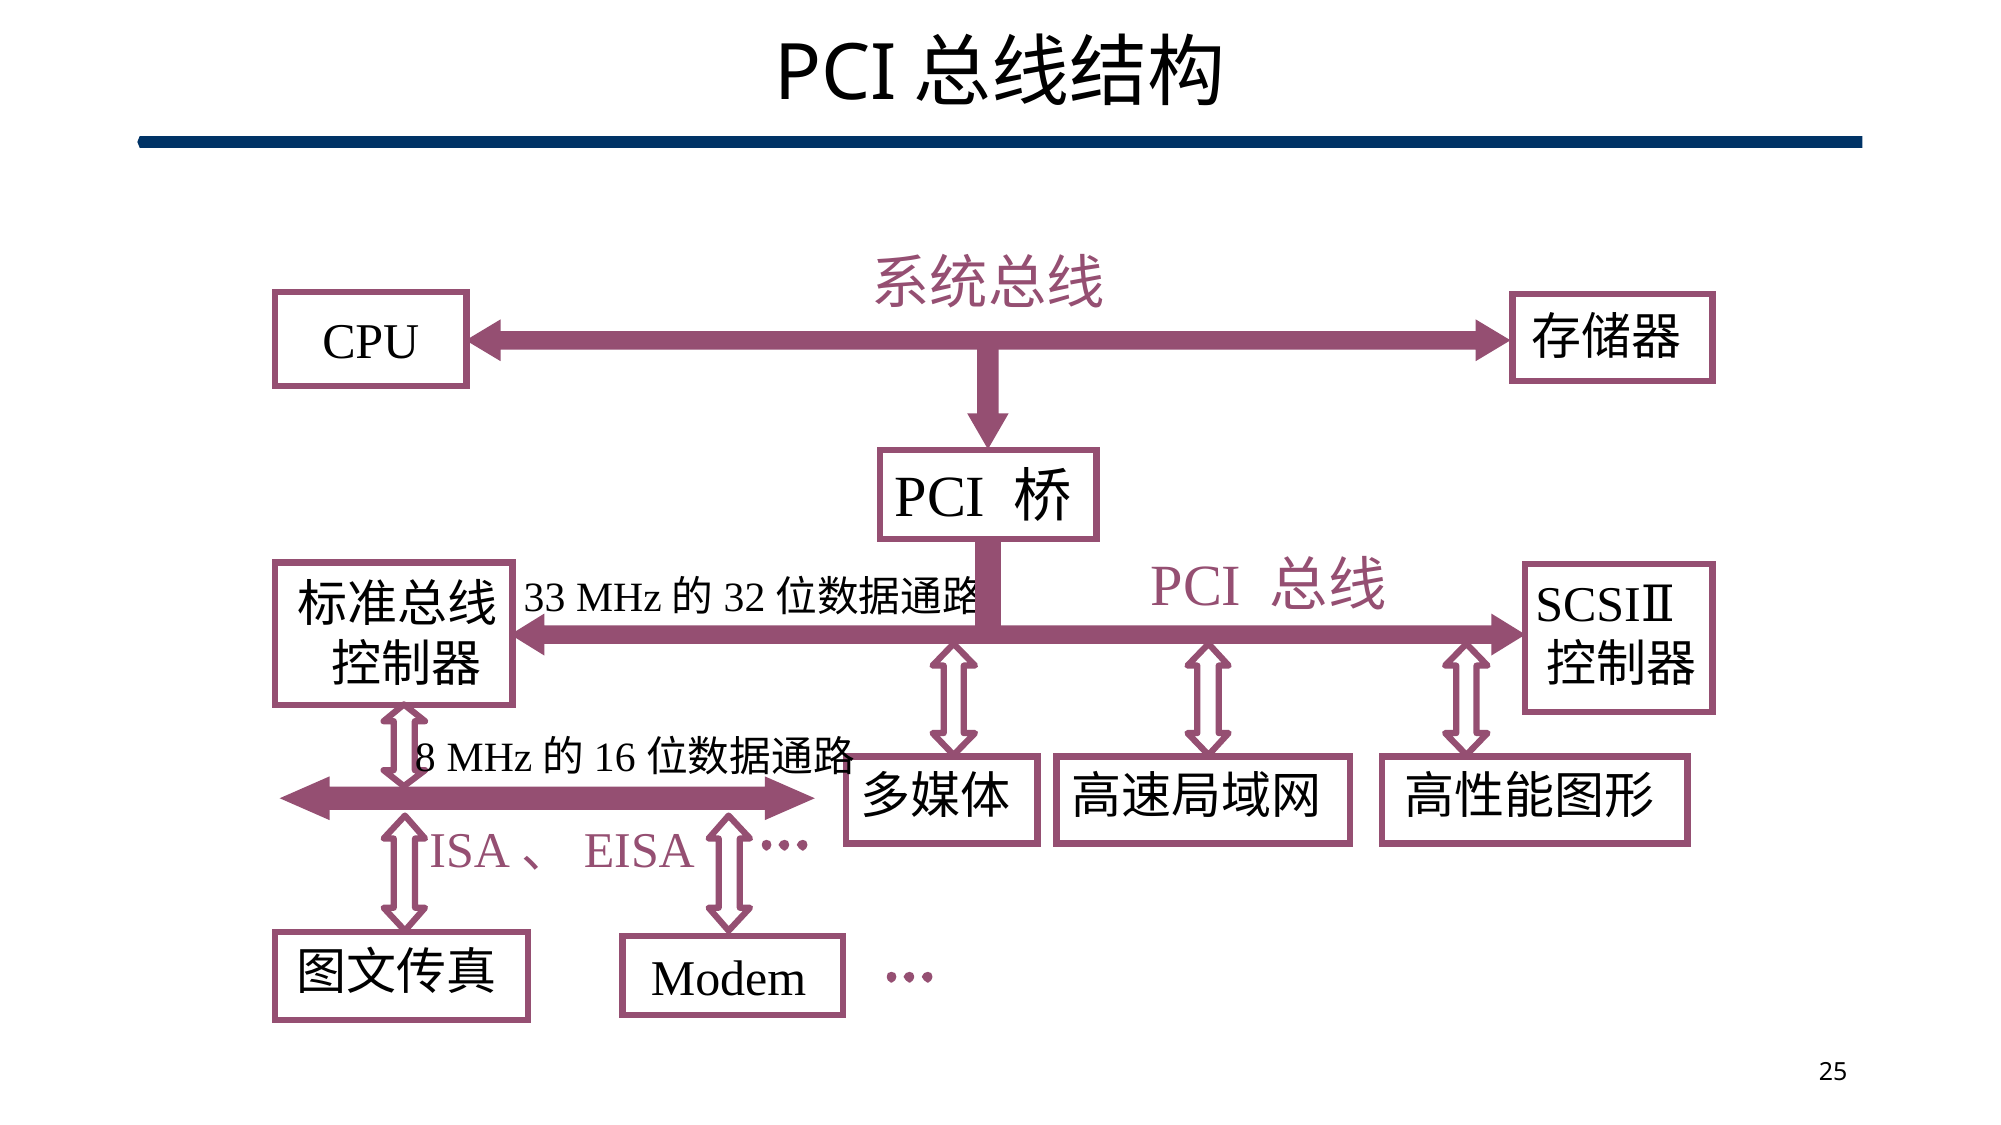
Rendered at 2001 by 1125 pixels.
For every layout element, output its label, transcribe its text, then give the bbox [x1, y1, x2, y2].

title PCI总线结构 [137, 24, 1863, 125]
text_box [274, 237, 1713, 1021]
slide_number 25 [1412, 1042, 1863, 1103]
